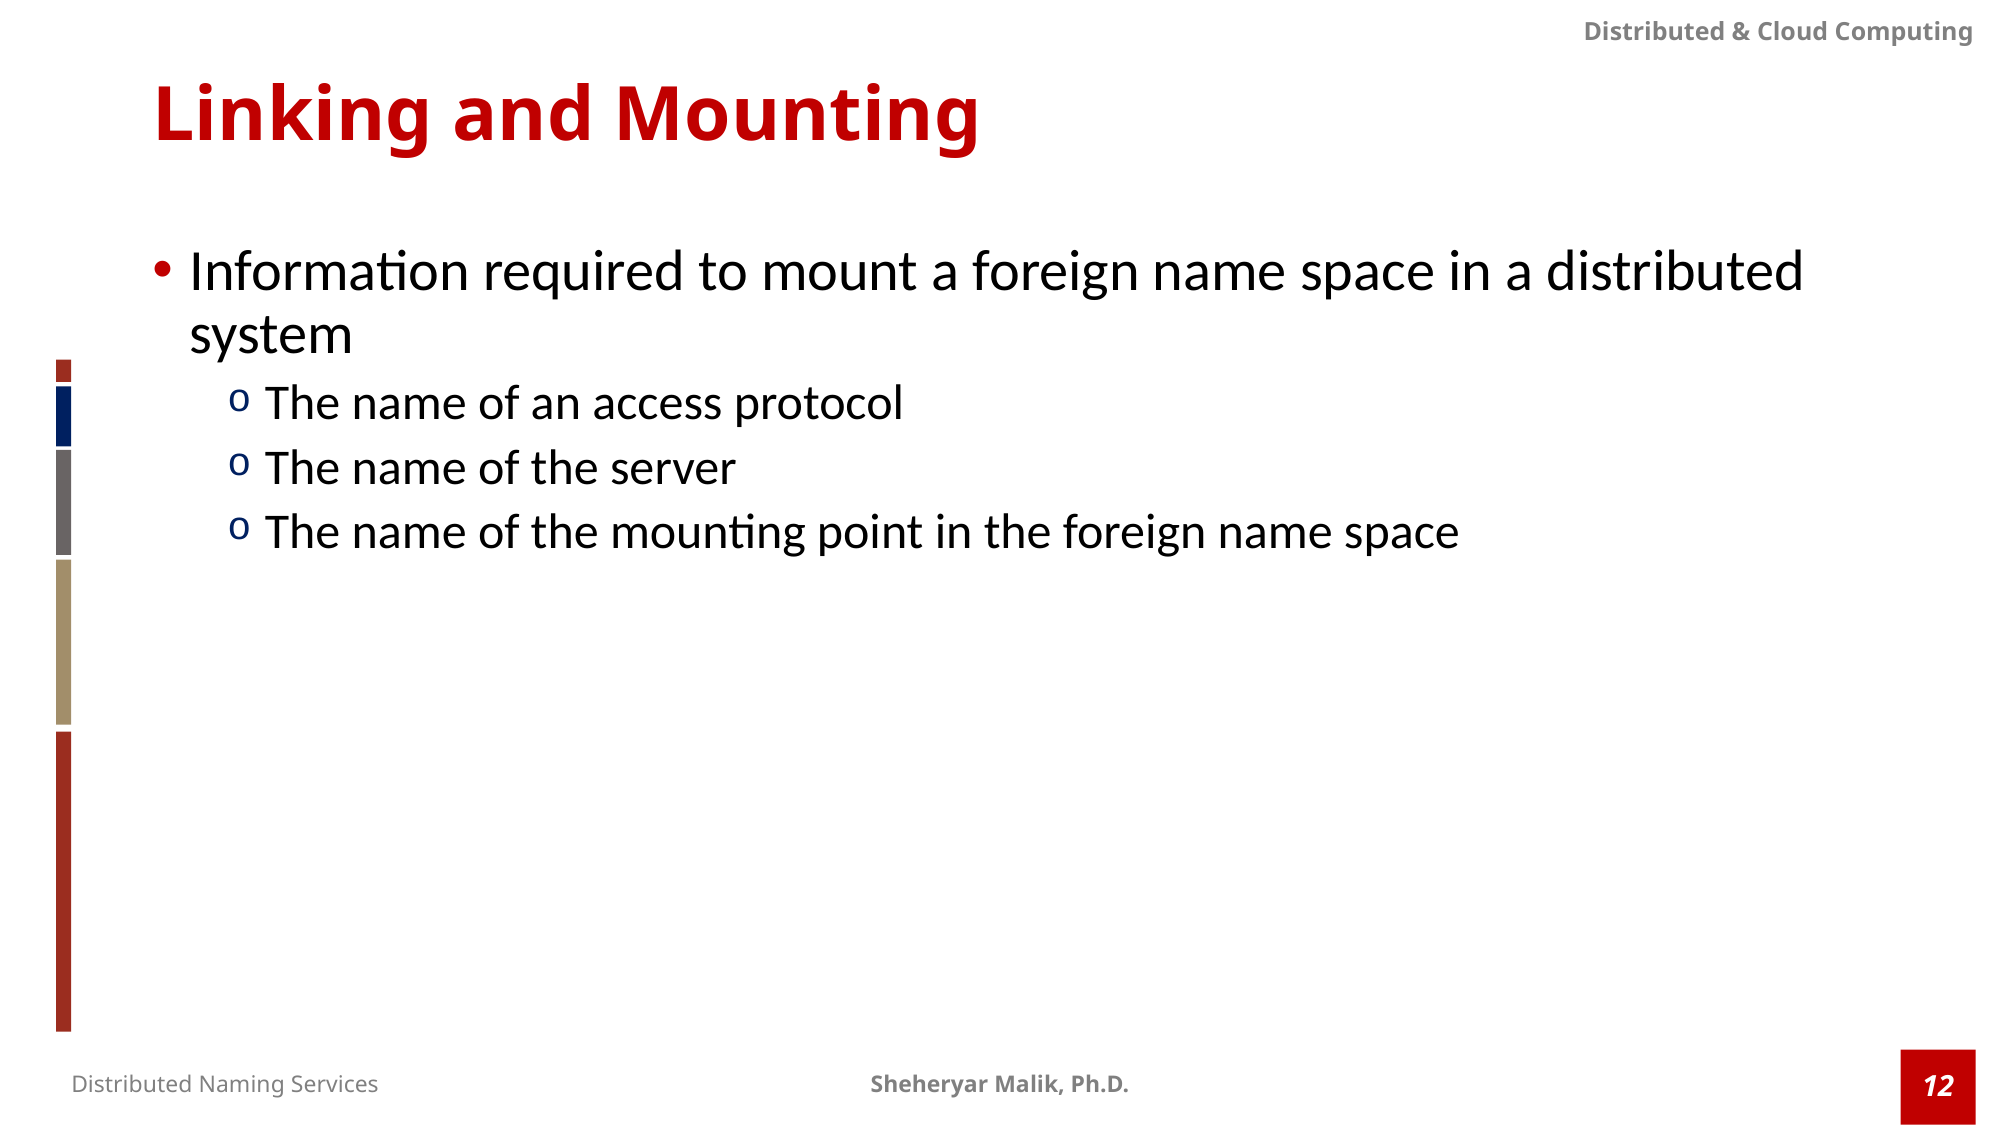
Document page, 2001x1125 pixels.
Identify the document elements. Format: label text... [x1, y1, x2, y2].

list Information required to mount a foreign name space in a distributed system The name of an access protocol The name of the server The name of the mounting point in the foreign name space [137, 232, 1863, 1043]
title Linking and Mounting [137, 7, 1863, 226]
